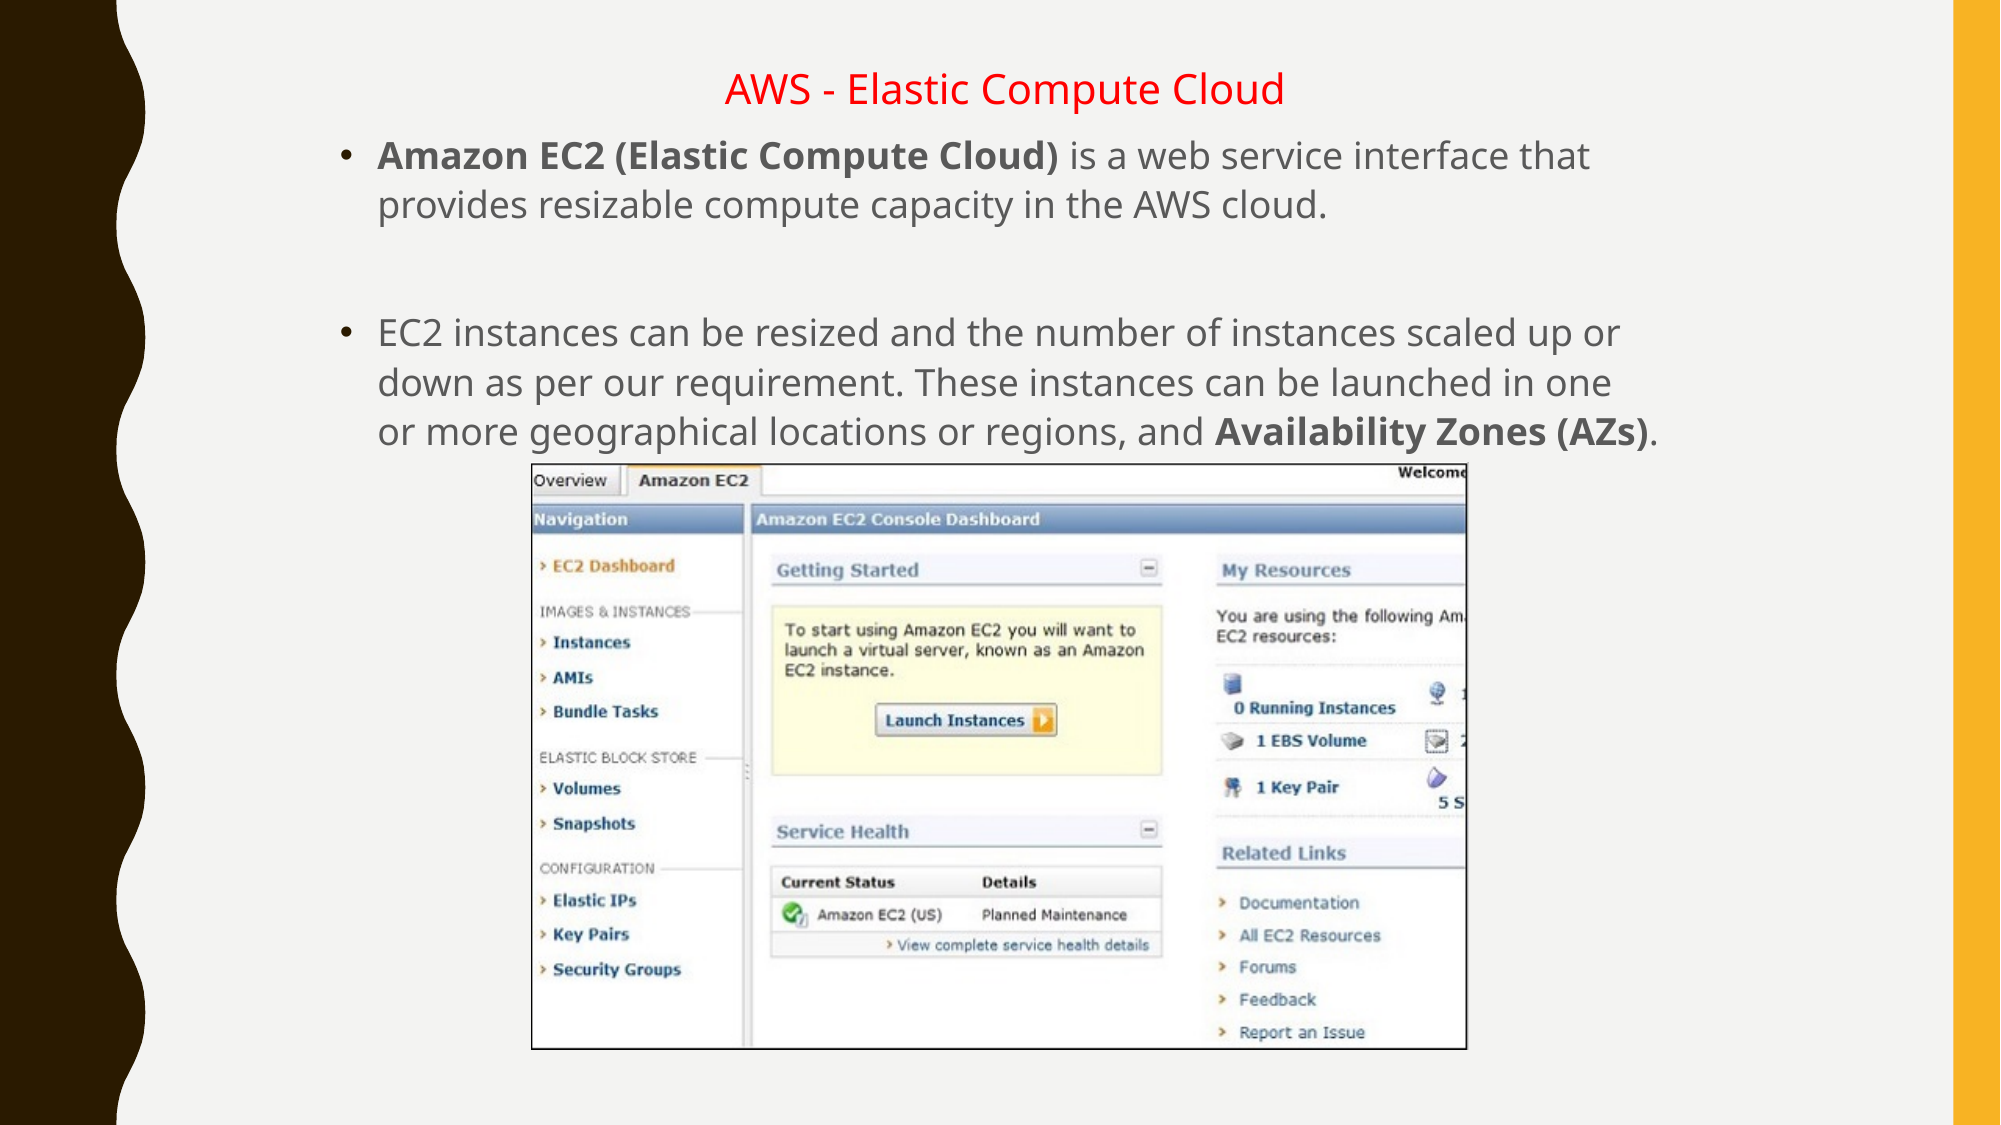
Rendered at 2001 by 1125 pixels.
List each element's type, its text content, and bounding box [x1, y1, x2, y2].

list AWS - Elastic Compute Cloud Amazon EC2 (Elastic Compute Cloud) is a web service interface that provides resizable compute capacity in the AWS cloud. EC2 instances can be resized and the number of instances scaled up or down as per our requirement. These instances can be launched in one or more geographical locations or regions, and Availability Zones (AZs). [324, 50, 1675, 1100]
picture [531, 462, 1469, 1050]
